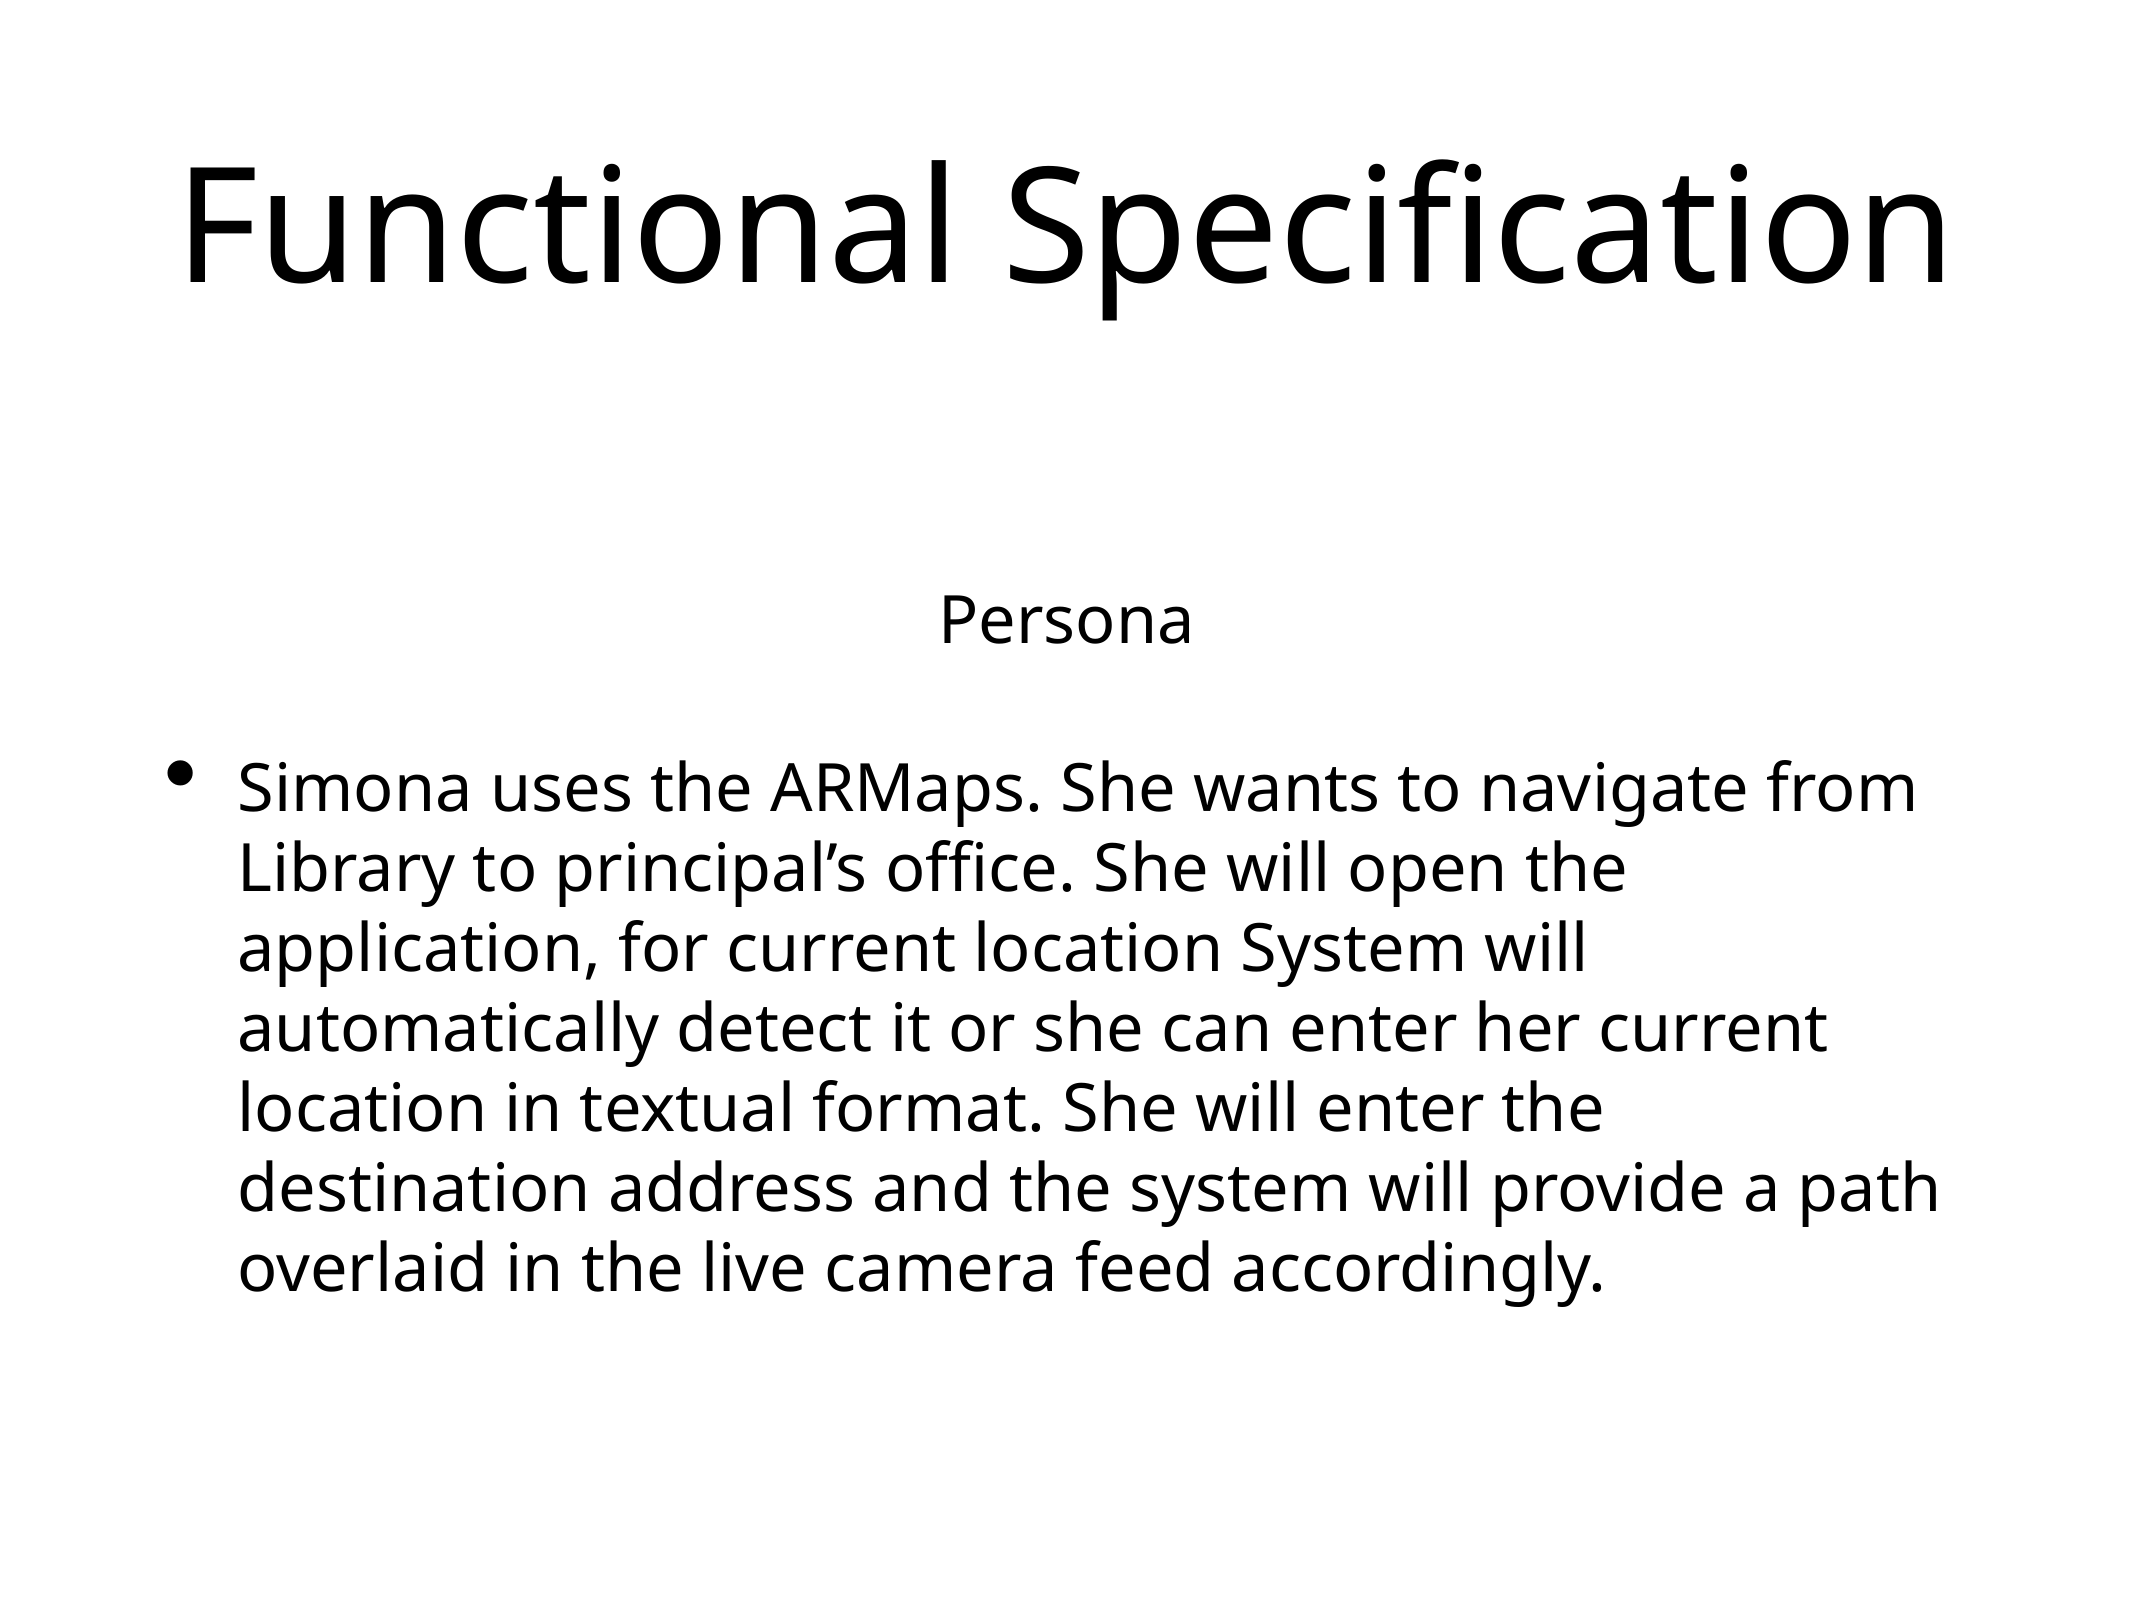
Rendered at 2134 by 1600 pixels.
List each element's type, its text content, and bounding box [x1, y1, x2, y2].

list Persona Simona uses the ARMaps. She wants to navigate from Library to principal’s office. She will open the application, for current location System will automatically detect it or she can enter her current location in textual format. She will enter the destination address and the system will provide a path overlaid in the live camera feed accordingly. [155, 424, 1978, 1457]
title Functional Specification [155, 41, 1978, 397]
